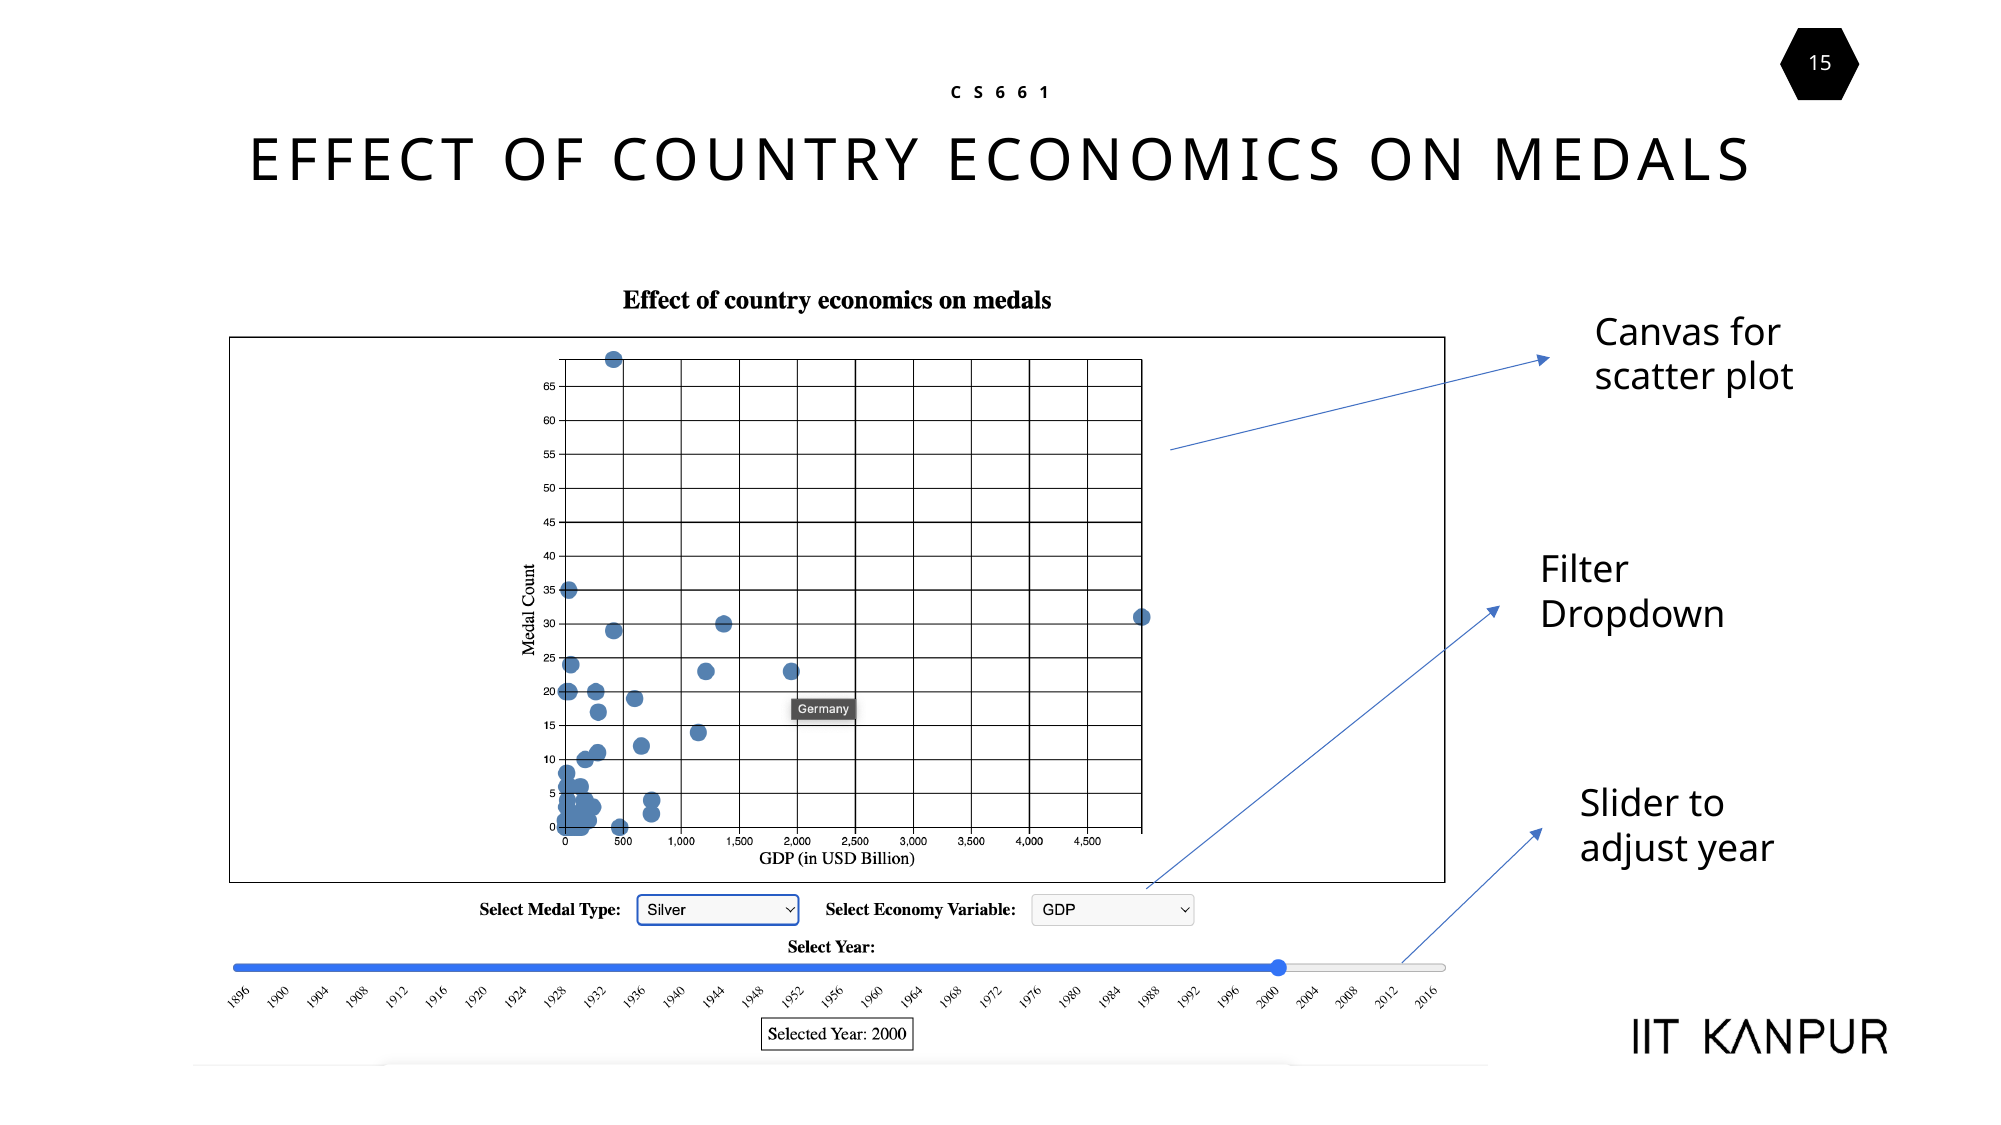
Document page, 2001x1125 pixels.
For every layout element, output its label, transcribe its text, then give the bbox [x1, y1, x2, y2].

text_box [1401, 827, 1543, 963]
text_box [193, 74, 1807, 271]
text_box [1146, 605, 1500, 889]
text_box Filter Dropdown [1524, 536, 1784, 642]
text_box Slider to adjust year [1564, 771, 1809, 877]
picture [1632, 1017, 1890, 1055]
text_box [1170, 357, 1550, 450]
text_box Canvas for scatter plot [1579, 299, 1862, 405]
picture [193, 270, 1488, 1066]
